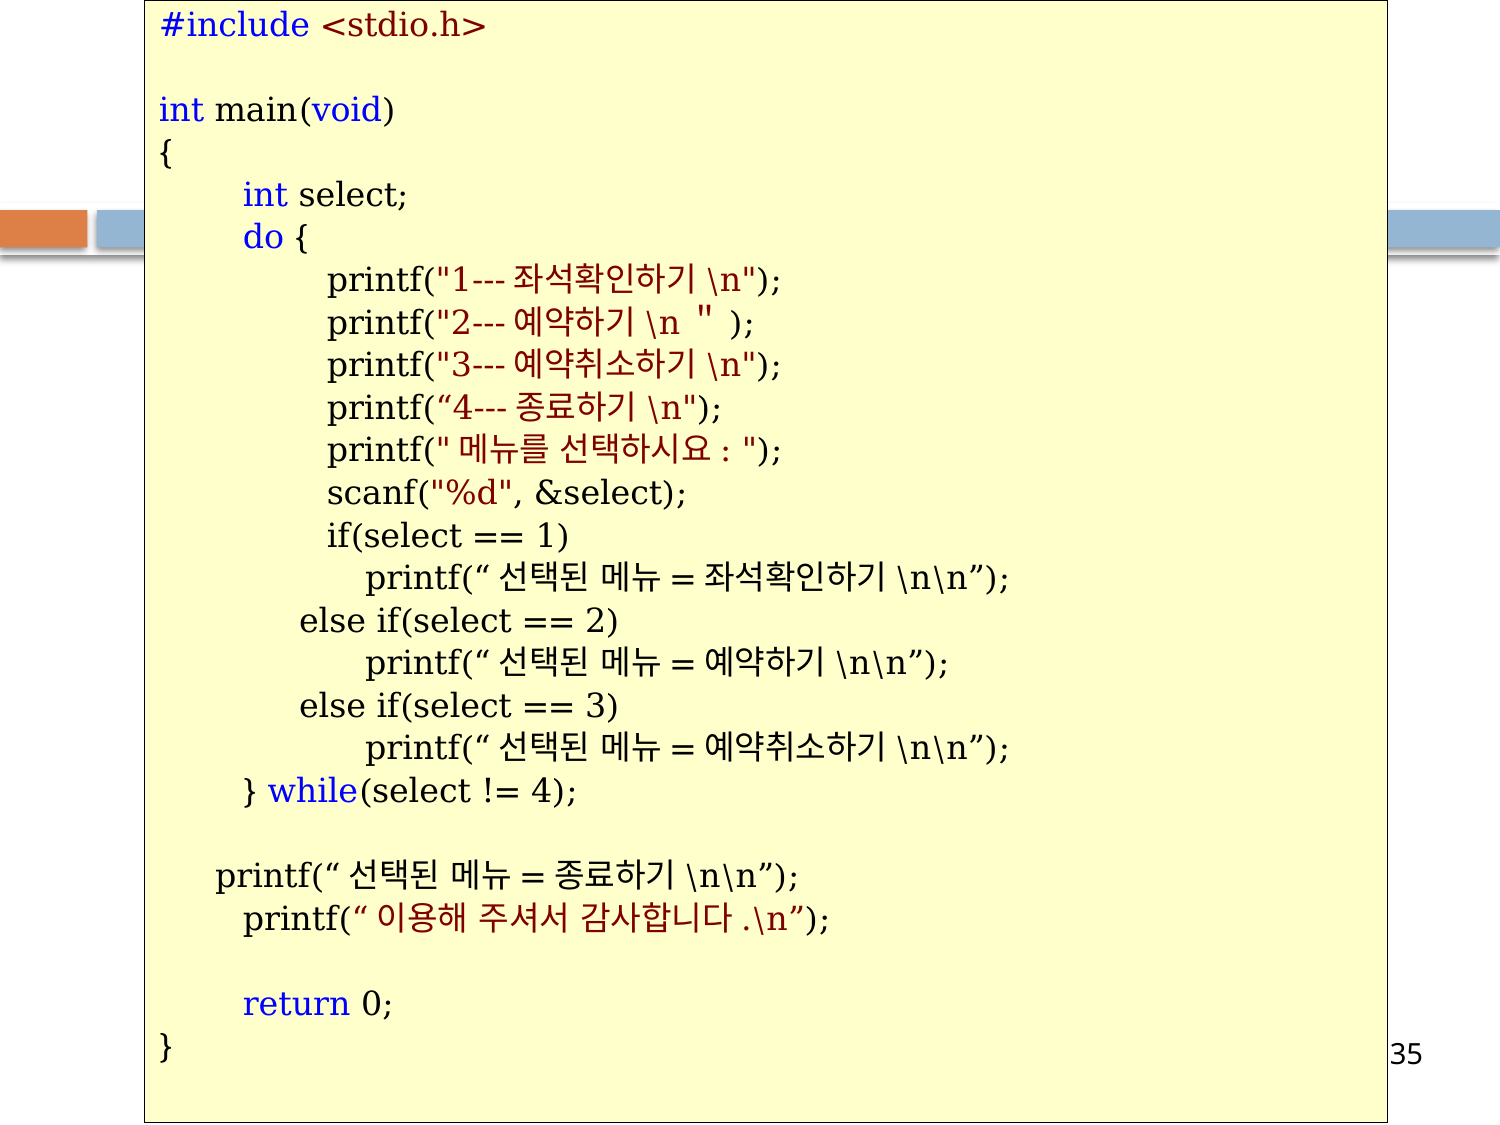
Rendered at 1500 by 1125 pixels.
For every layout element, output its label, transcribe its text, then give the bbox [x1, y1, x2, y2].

slide_number 35 [1021, 1024, 1438, 1085]
text_box #include <stdio.h> int main(void) { int select; do { printf("1---좌석확인하기\n"); printf("2---예약하기\n＂); printf("3---예약취소하기\n"); printf(“4---종료하기\n"); printf("메뉴를 선택하시요: "); scanf("%d", &select); if(select == 1) printf(“선택된 메뉴=좌석확인하기\n\n”); else if(select == 2) printf(“선택된 메뉴=예약하기\n\n”); else if(select == 3) printf(“선택된 메뉴=예약취소하기\n\n”); } while(select != 4); printf(“선택된 메뉴=종료하기\n\n”); printf(“이용해 주셔서 감사합니다.\n”); return 0; } [144, 820, 1388, 1122]
text_box #include <stdio.h> int main(void) { int select; do { printf("1---좌석확인하기\n"); printf("2---예약하기\n＂); printf("3---예약취소하기\n"); printf(“4---종료하기\n"); printf("메뉴를 선택하시요: "); scanf("%d", &select); if(select == 1) printf(“선택된 메뉴=좌석확인하기\n\n”); else if(select == 2) printf(“선택된 메뉴=예약하기\n\n”); else if(select == 3) printf(“선택된 메뉴=예약취소하기\n\n”); } while(select != 4); printf(“선택된 메뉴=종료하기\n\n”); printf(“이용해 주셔서 감사합니다.\n”); return 0; } [144, 0, 1388, 819]
